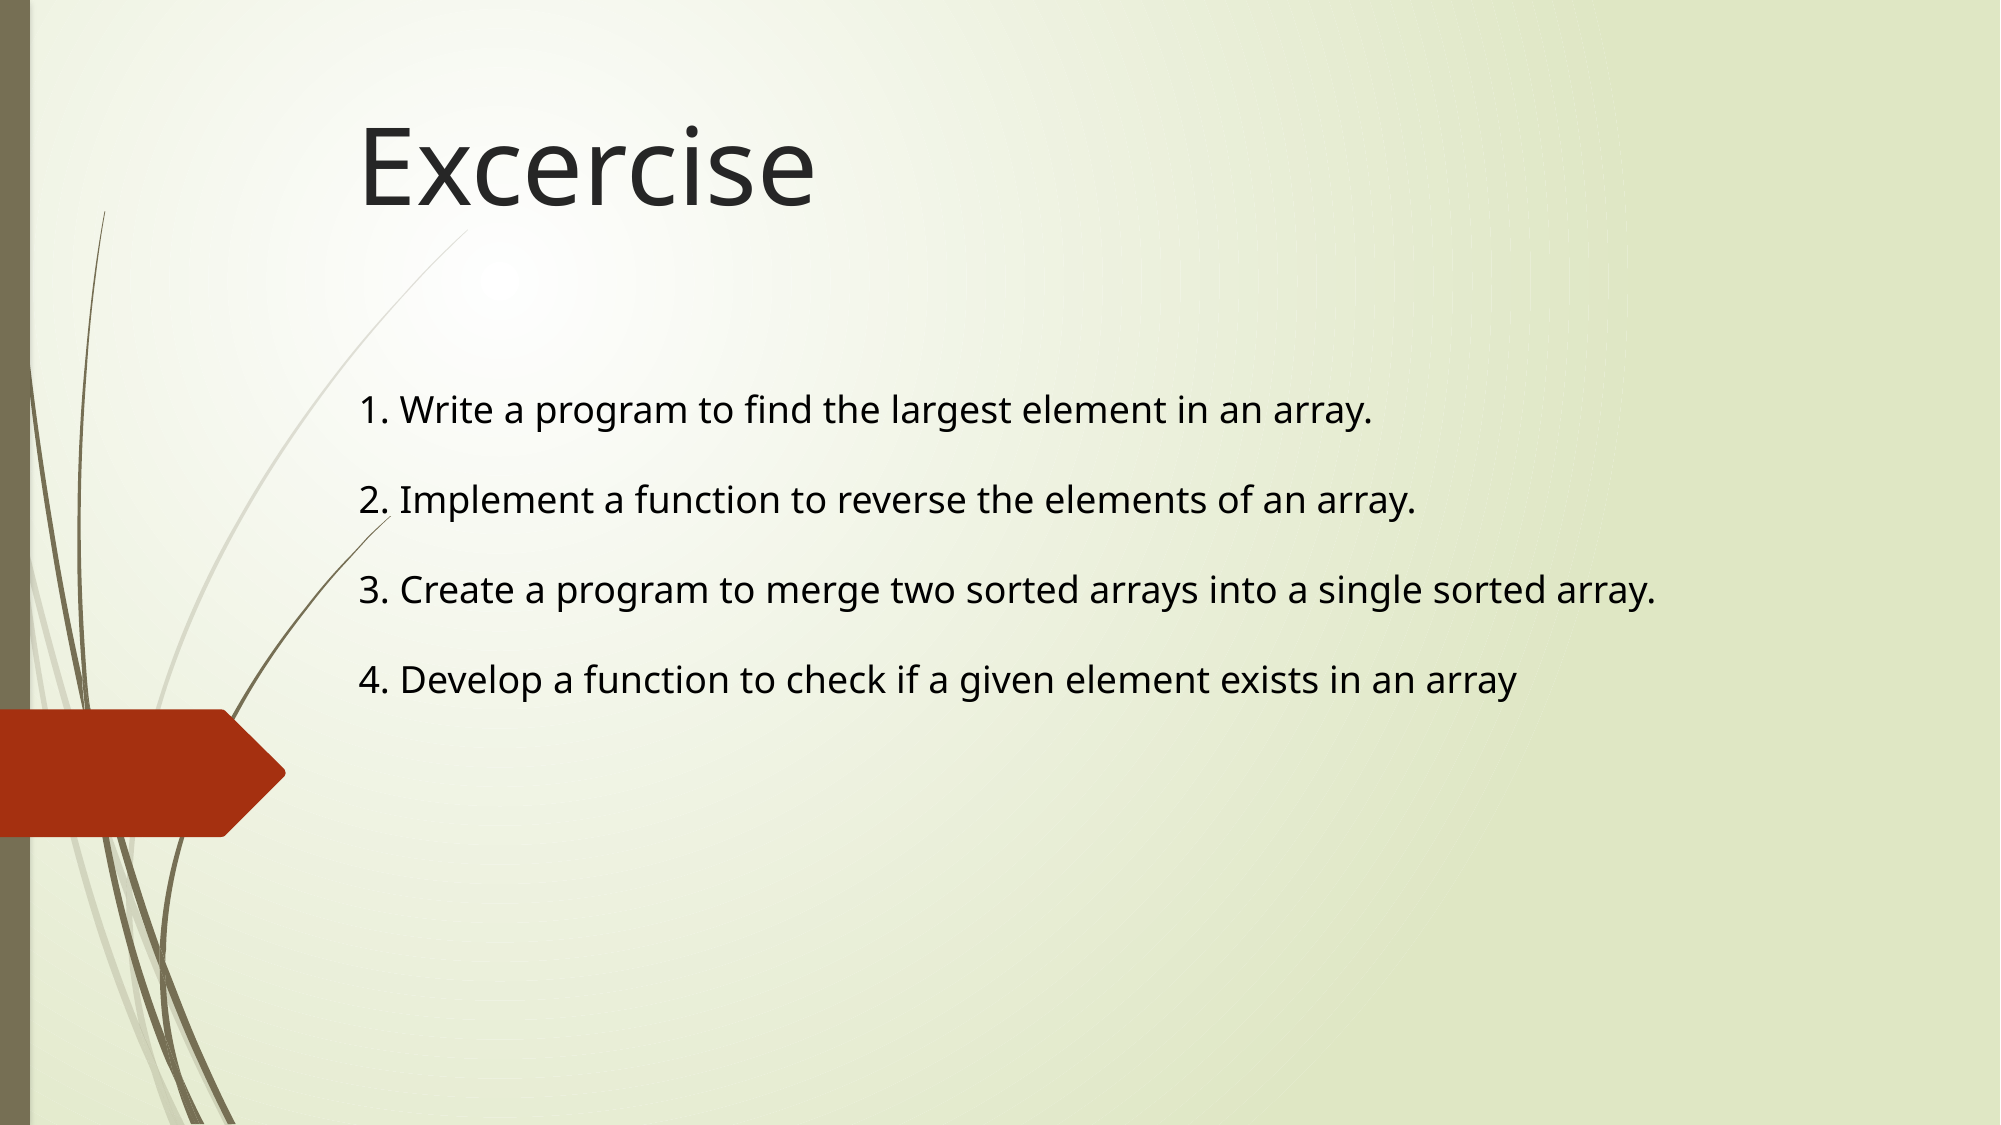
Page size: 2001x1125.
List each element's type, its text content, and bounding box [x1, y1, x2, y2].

title Excercise [341, 89, 1804, 235]
text_box 1. Write a program to find the largest element in an array. 2. Implement a function to reverse the elements of an array. 3. Create a program to merge two sorted arrays into a single sorted array. 4. Develop a function to check if a given element exists in an array [343, 378, 1742, 709]
